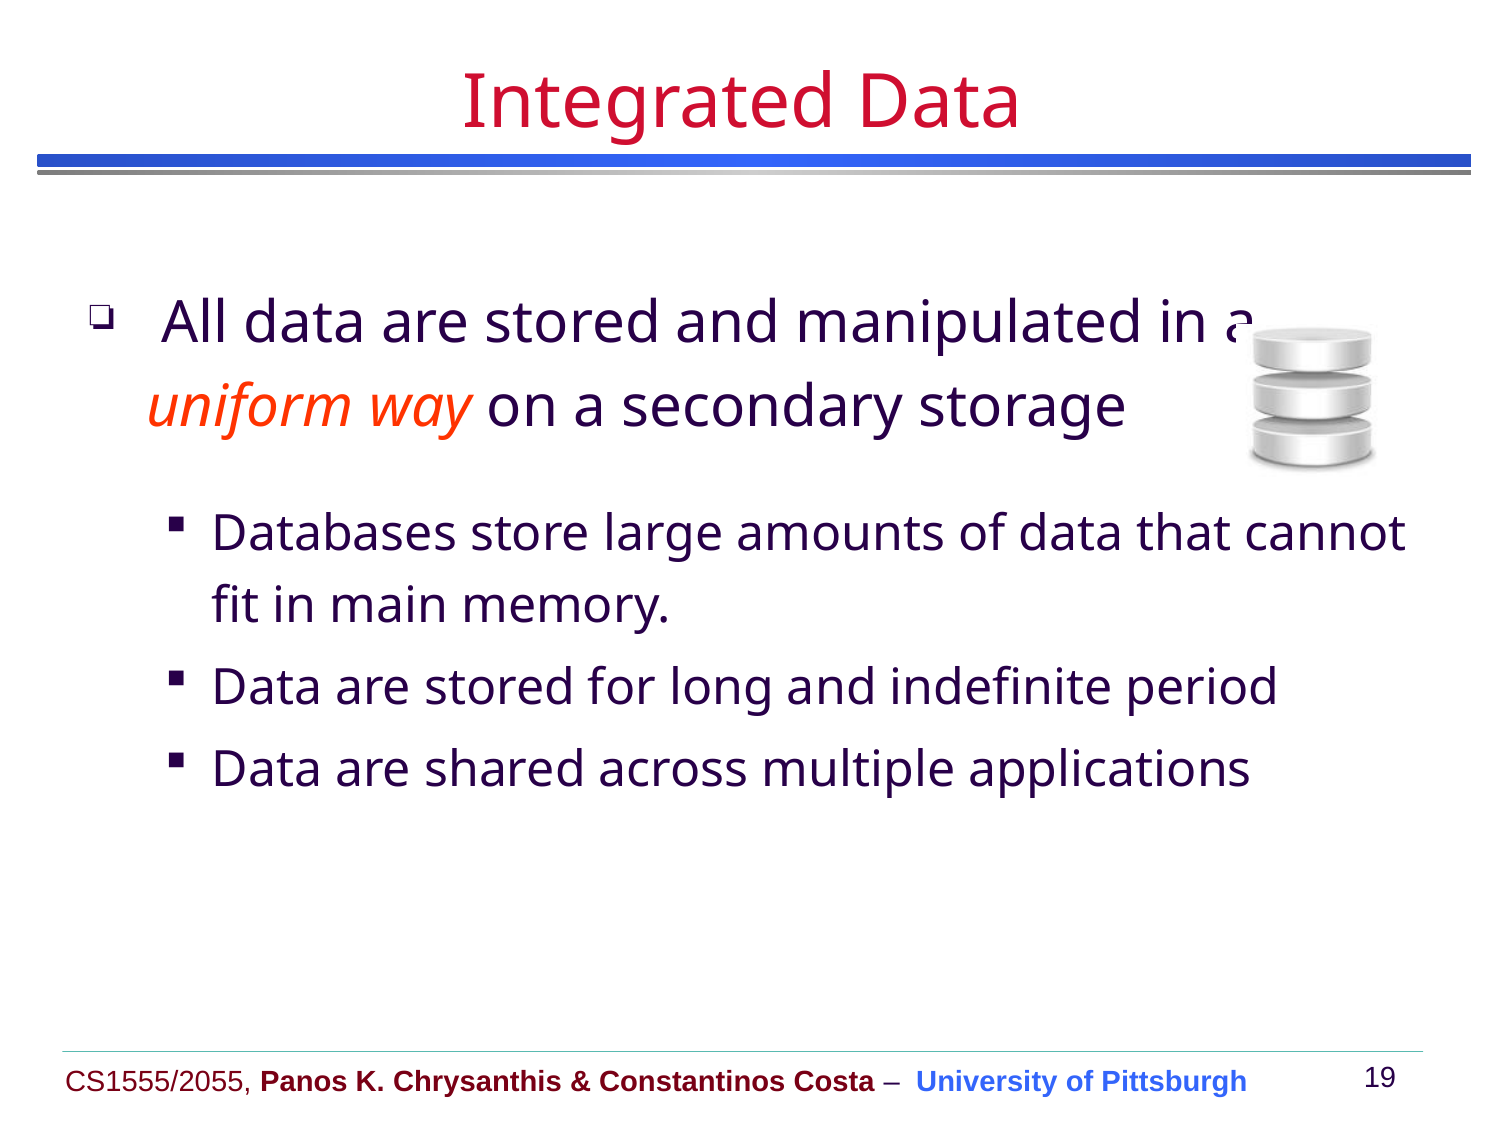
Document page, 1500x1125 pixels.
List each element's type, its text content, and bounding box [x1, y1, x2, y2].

table_cell [773, 154, 777, 166]
picture [1235, 324, 1389, 478]
list All data are stored and manipulated in a uniform way on a secondary storage Databases store large amounts of data that cannot fit in main memory. Data are stored for long and indefinite period Data are shared across multiple applications [75, 262, 1425, 988]
title Integrated Data [0, 62, 1486, 150]
